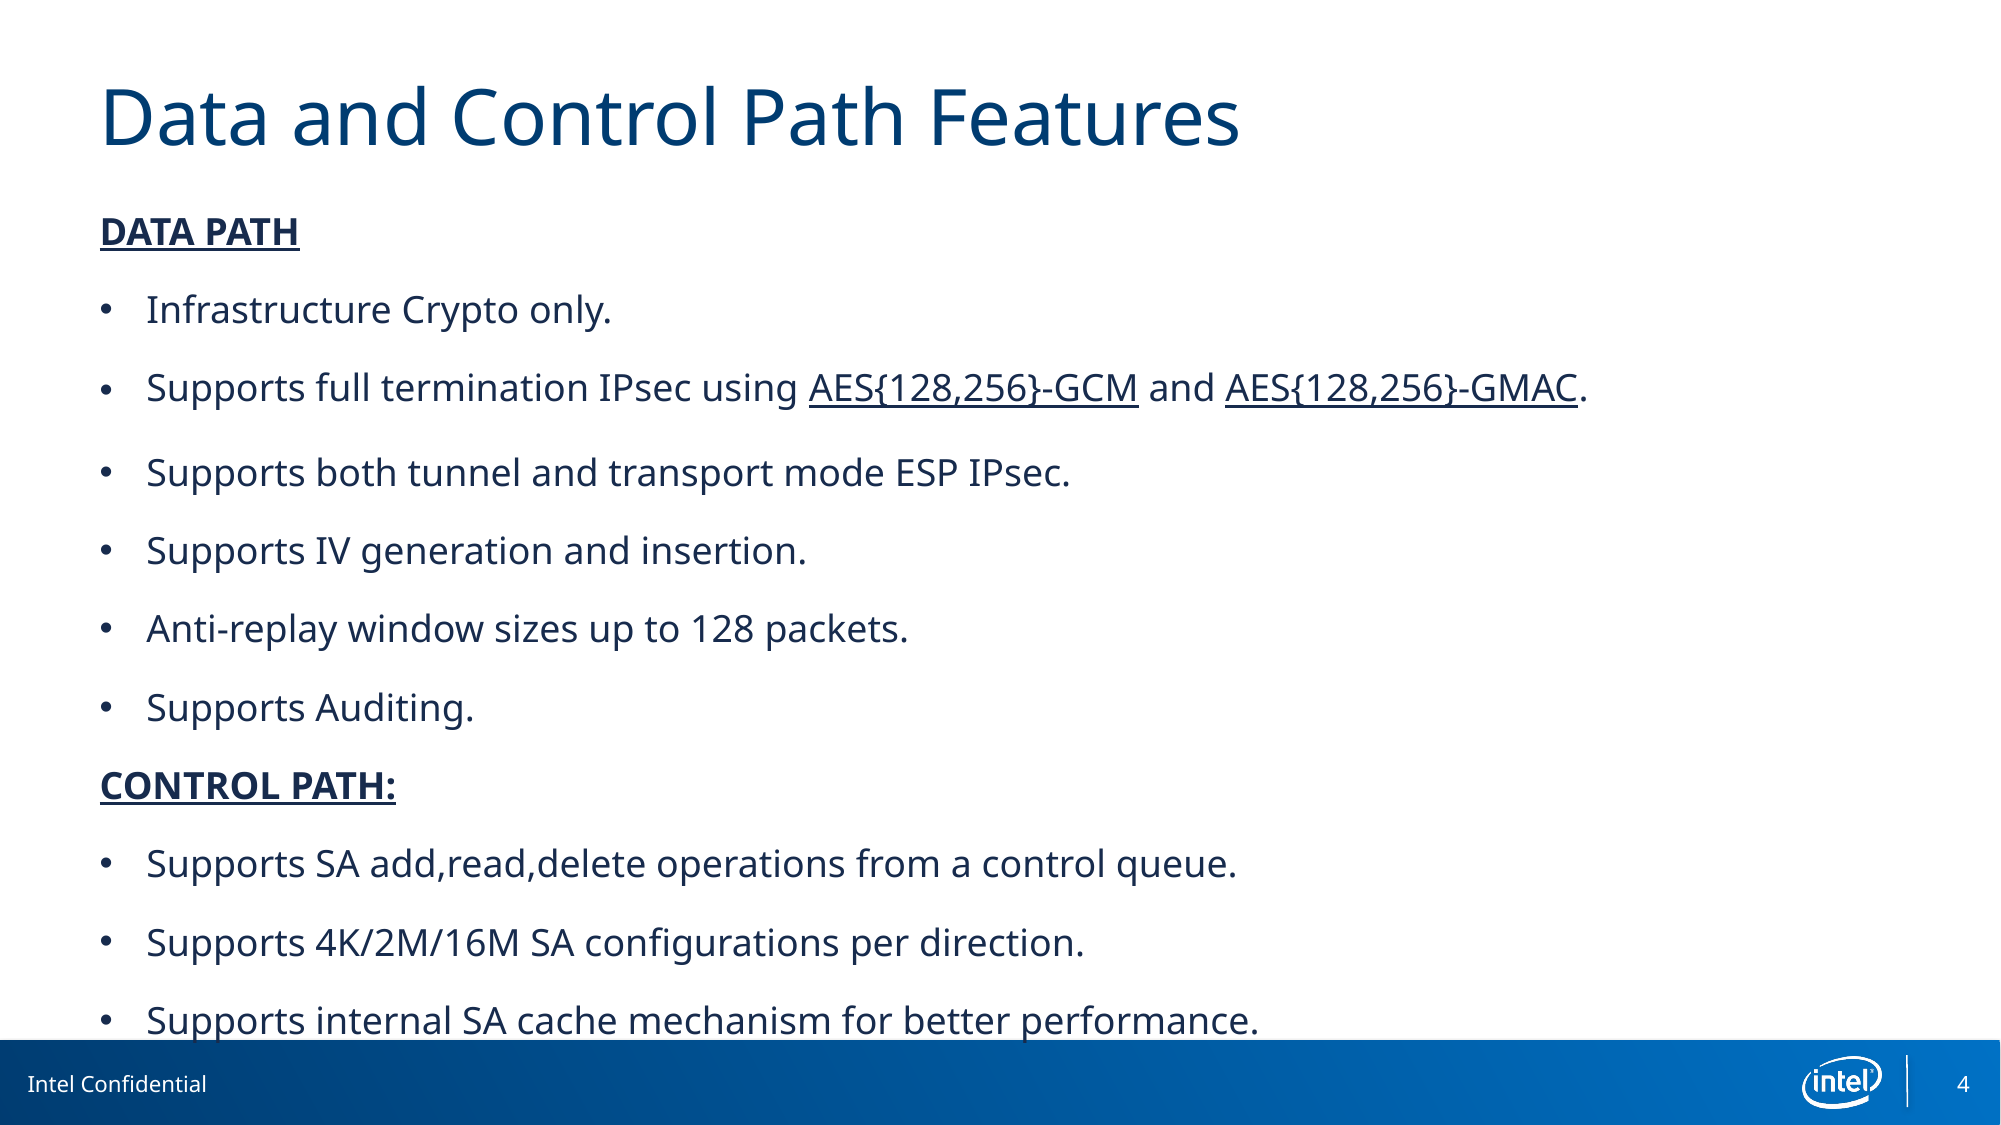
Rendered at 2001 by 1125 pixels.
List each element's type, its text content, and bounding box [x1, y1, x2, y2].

title Data and Control Path Features [99, 67, 1900, 199]
list DATA PATH Infrastructure Crypto only. Supports full termination IPsec using AES{128,256}-GCM and AES{128,256}-GMAC. Supports both tunnel and transport mode ESP IPsec. Supports IV generation and insertion. Anti-replay window sizes up to 128 packets. Supports Auditing. CONTROL PATH: Supports SA add,read,delete operations from a control queue. Supports 4K/2M/16M SA configurations per direction. Supports internal SA cache mechanism for better performance. [99, 207, 1900, 1013]
slide_number 4 [1503, 1055, 1970, 1116]
footer Intel Confidential [12, 1055, 646, 1116]
